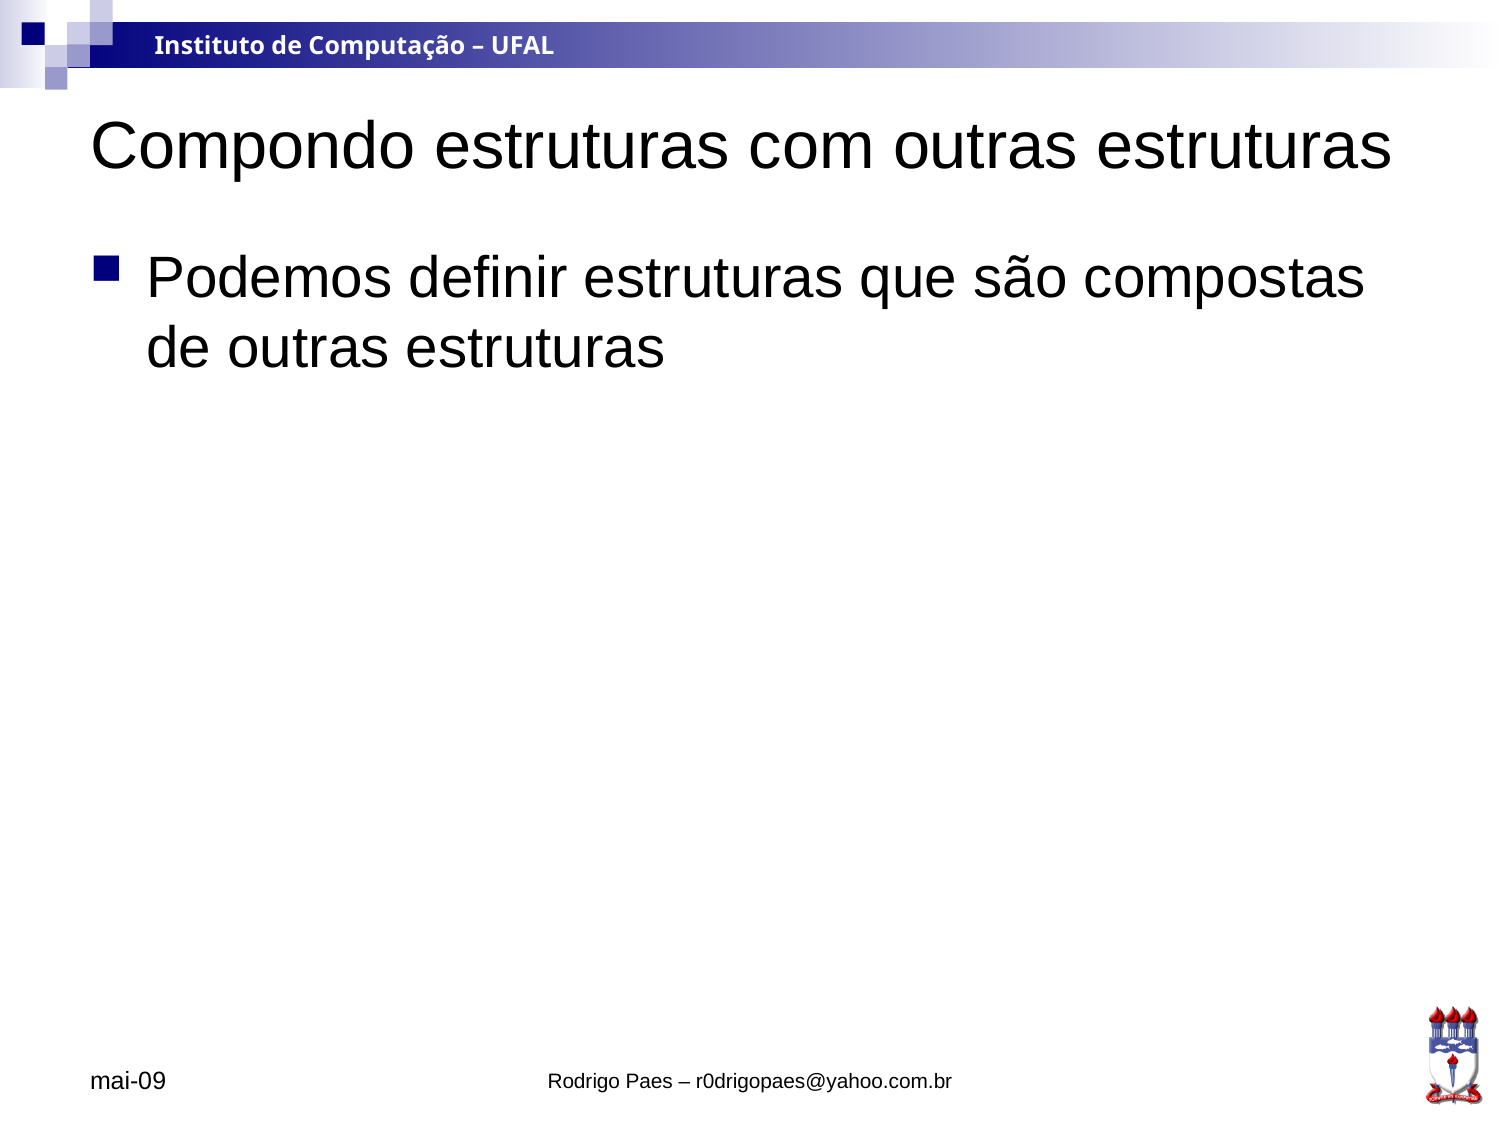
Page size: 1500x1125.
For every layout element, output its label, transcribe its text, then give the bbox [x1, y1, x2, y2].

footer Rodrigo Paes – r0drigopaes@yahoo.com.br [512, 1024, 988, 1101]
picture [1423, 1004, 1483, 1106]
slide_number mai-09 [74, 1024, 426, 1103]
list Podemos definir estruturas que são compostas de outras estruturas [74, 231, 1426, 1012]
title Compondo estruturas com outras estruturas [74, 74, 1426, 209]
